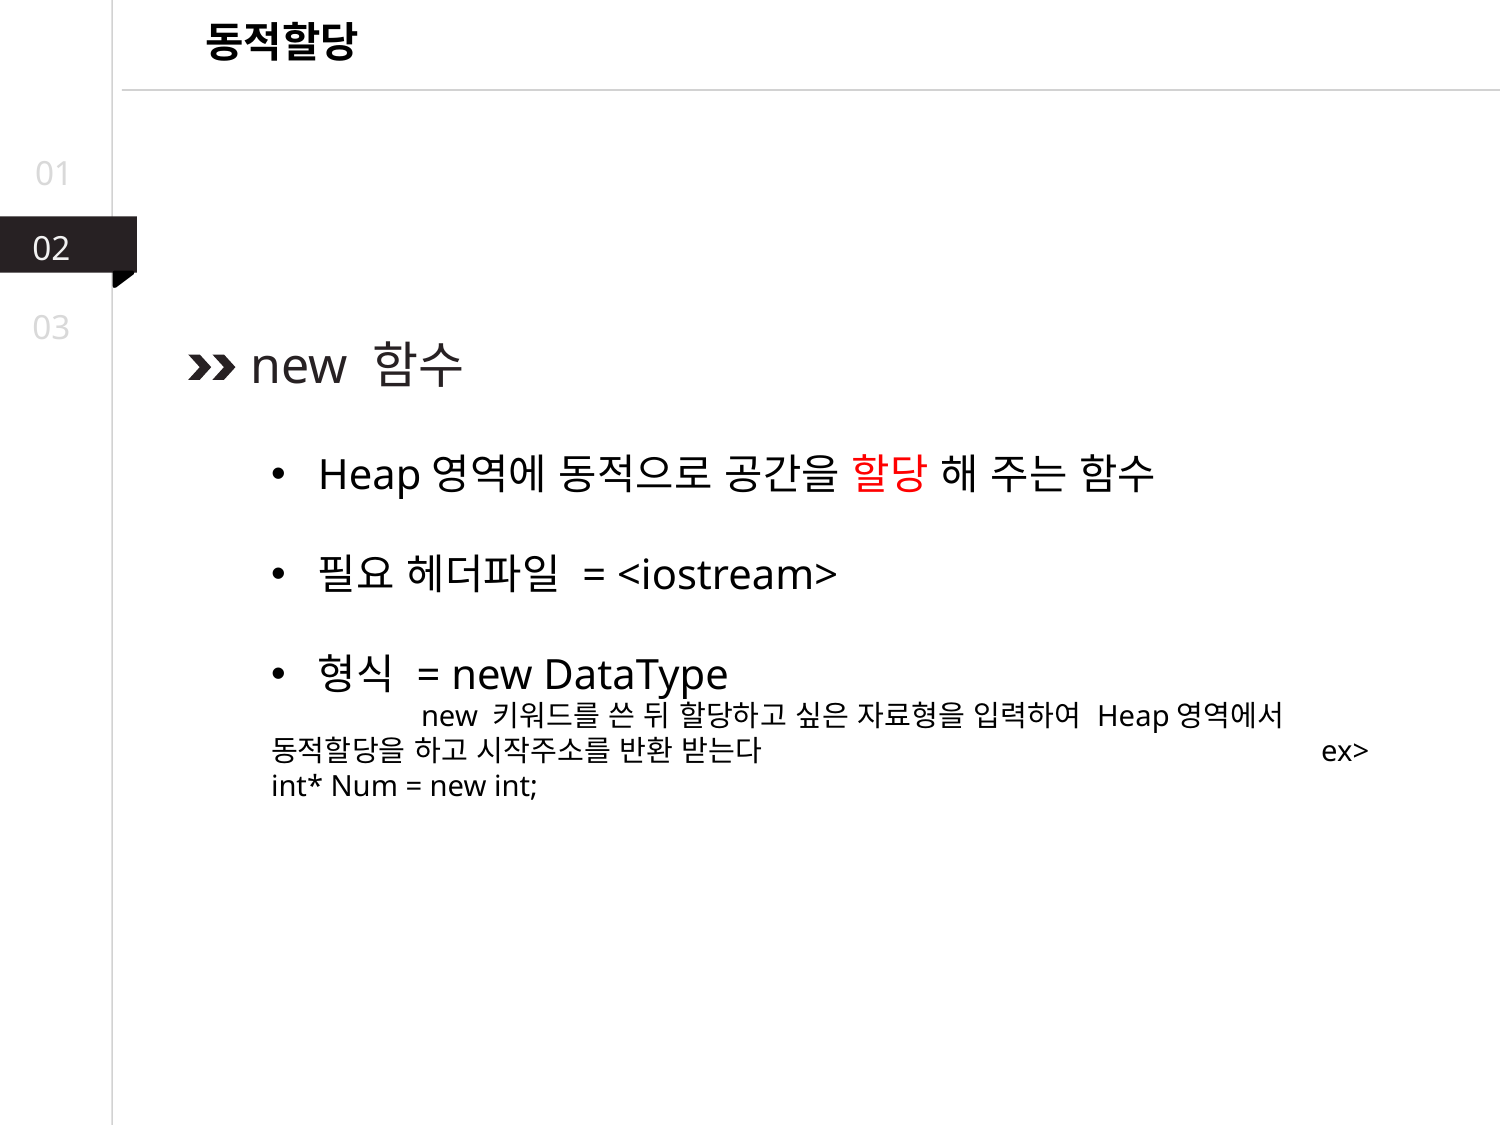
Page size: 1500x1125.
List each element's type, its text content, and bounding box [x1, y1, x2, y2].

text_box 02 [17, 219, 92, 275]
text_box 03 [17, 298, 92, 354]
text_box [117, 270, 135, 287]
text_box [186, 352, 213, 382]
text_box [0, 214, 107, 275]
text_box new 함수 [235, 326, 707, 402]
text_box [210, 352, 238, 382]
text_box [117, 214, 139, 275]
text_box 01 [20, 144, 107, 200]
text_box Heap영역에 동적으로 공간을 할당 해 주는 함수 필요 헤더파일 = <iostream> 형식 = new DataType new 키워드를 쓴 뒤 할당하고 싶은 자료형을 입력하여 Heap영역에서 동적할당을 하고 시작주소를 반환 받는다 ex> int* Num = new int; [256, 440, 1400, 811]
text_box 동적할당 [121, 8, 443, 74]
